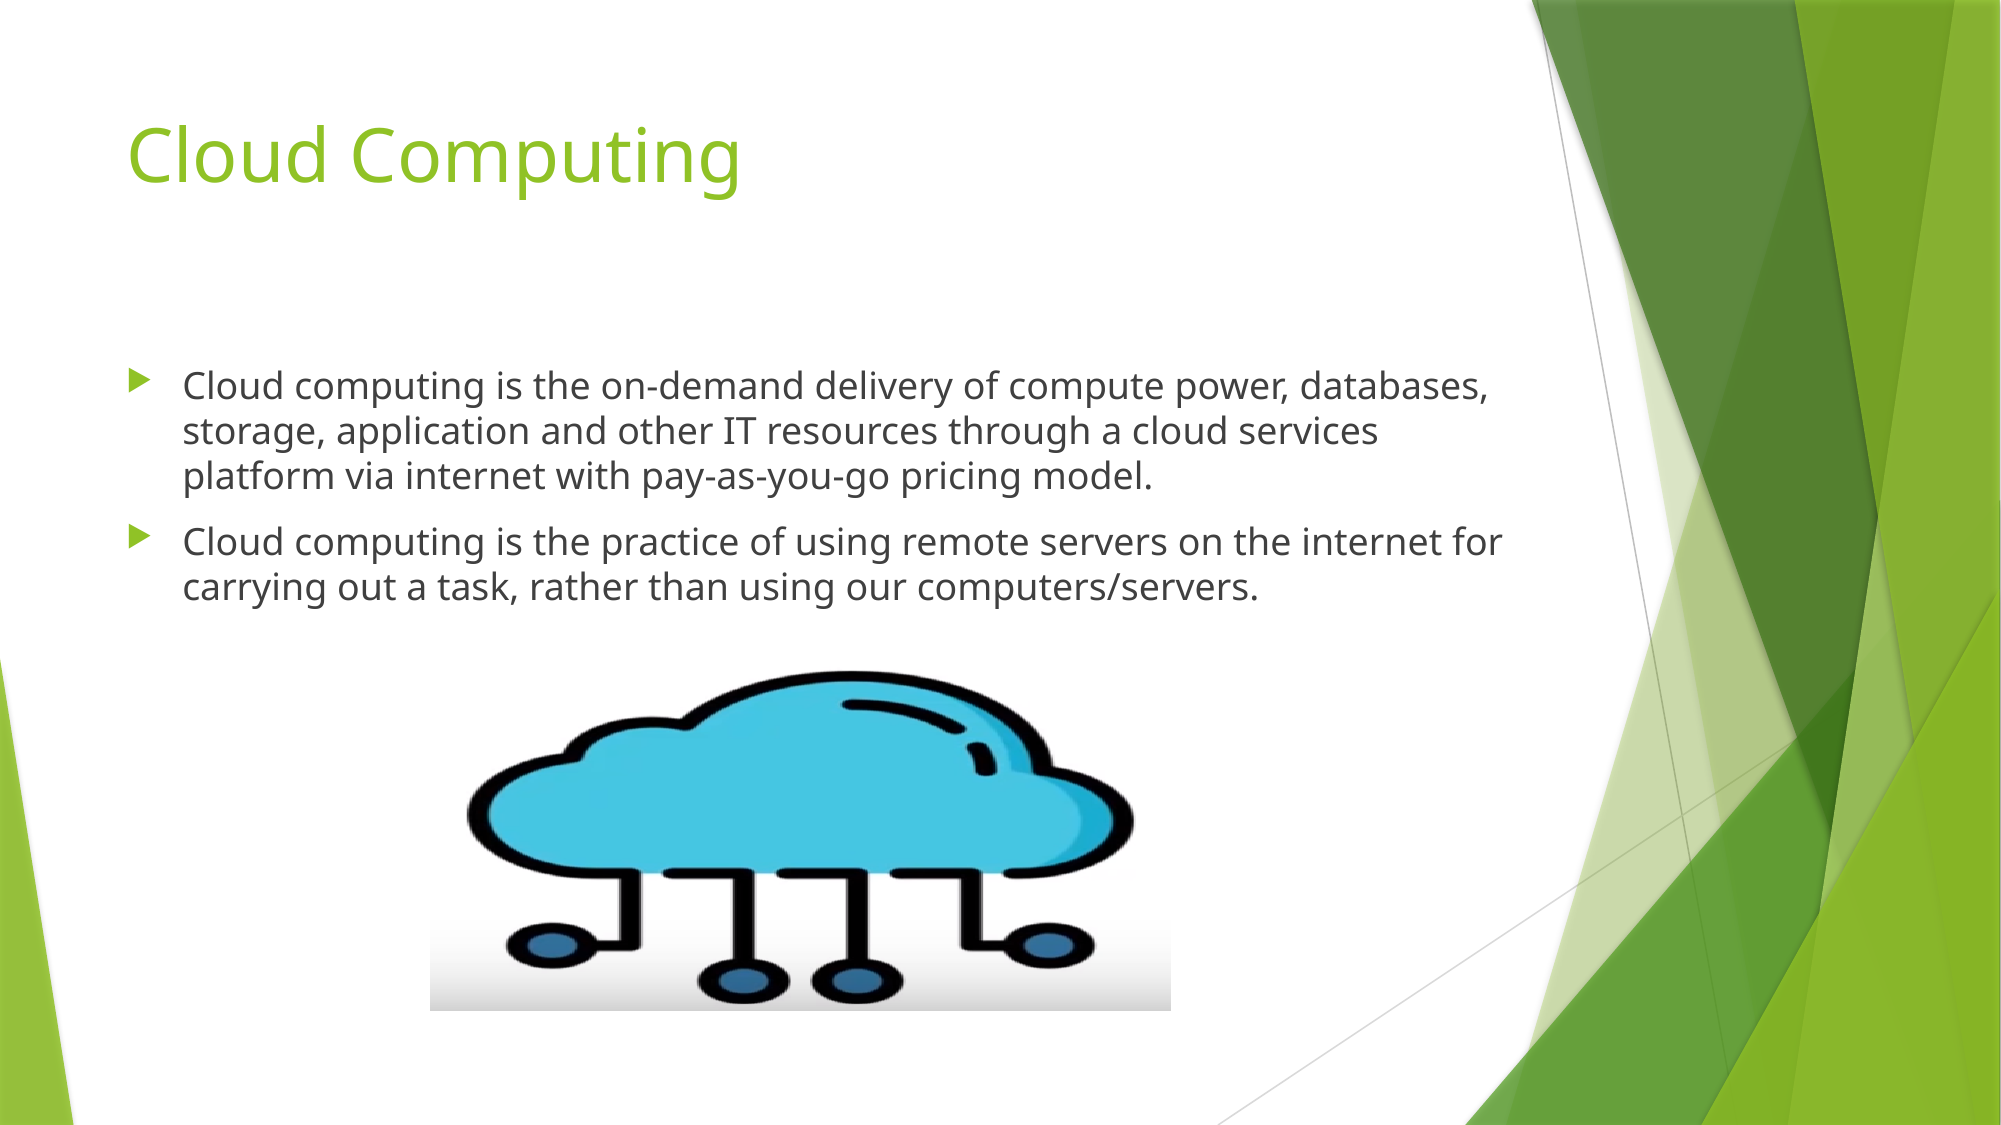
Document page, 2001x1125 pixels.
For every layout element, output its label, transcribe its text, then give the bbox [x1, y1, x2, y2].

title Cloud Computing [111, 99, 1522, 317]
list Cloud computing is the on-demand delivery of compute power, databases, storage, application and other IT resources through a cloud services platform via internet with pay-as-you-go pricing model. Cloud computing is the practice of using remote servers on the internet for carrying out a task, rather than using our computers/servers. [111, 354, 1522, 1038]
picture [430, 653, 1171, 1012]
